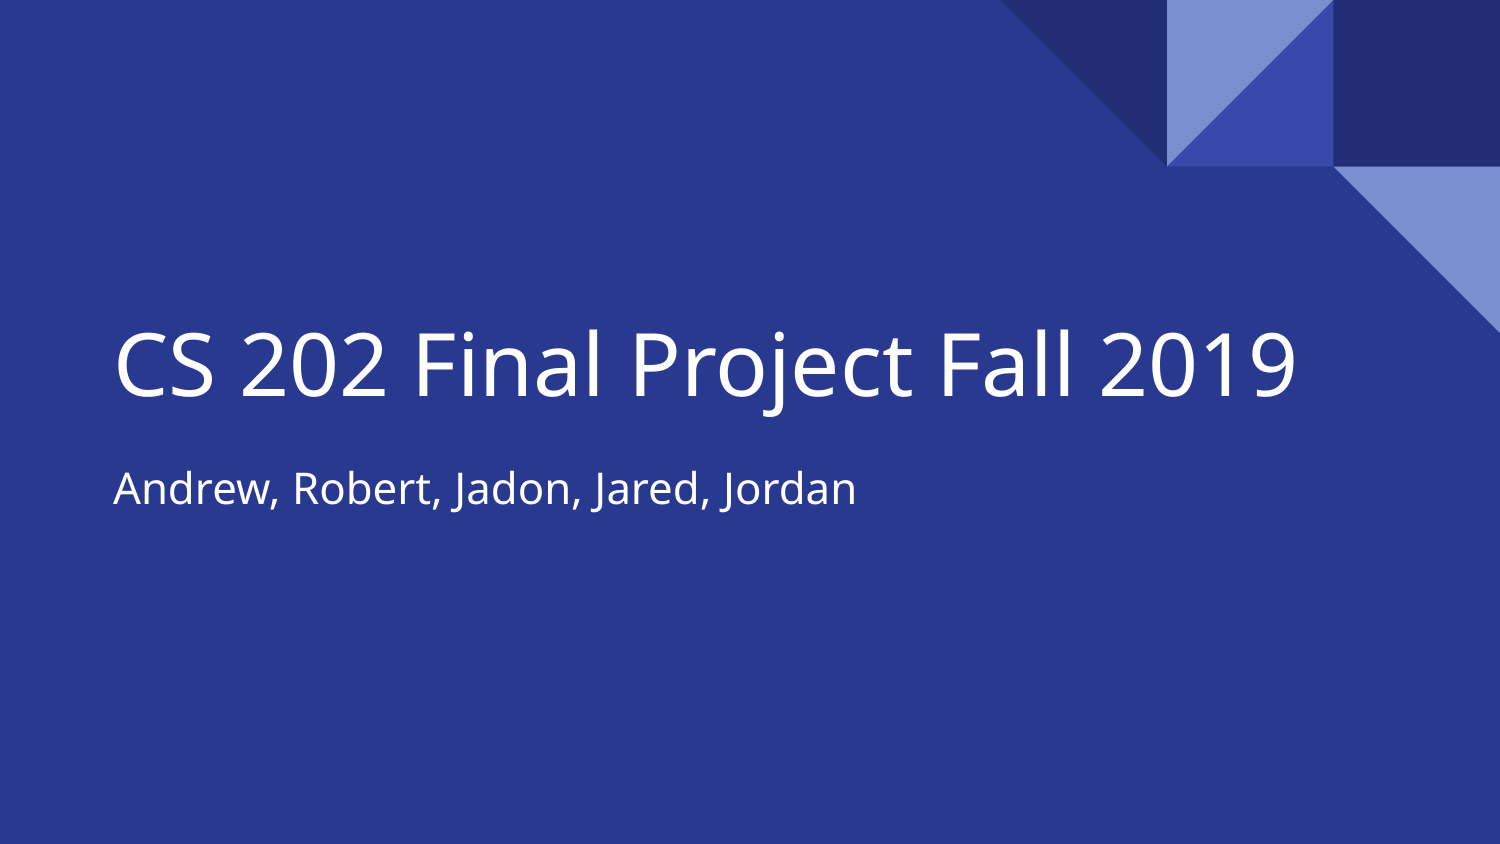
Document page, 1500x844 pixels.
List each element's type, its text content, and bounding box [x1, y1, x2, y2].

subtitle Andrew, Robert, Jadon, Jared, Jordan [98, 445, 1447, 517]
title CS 202 Final Project Fall 2019 [98, 291, 1447, 429]
